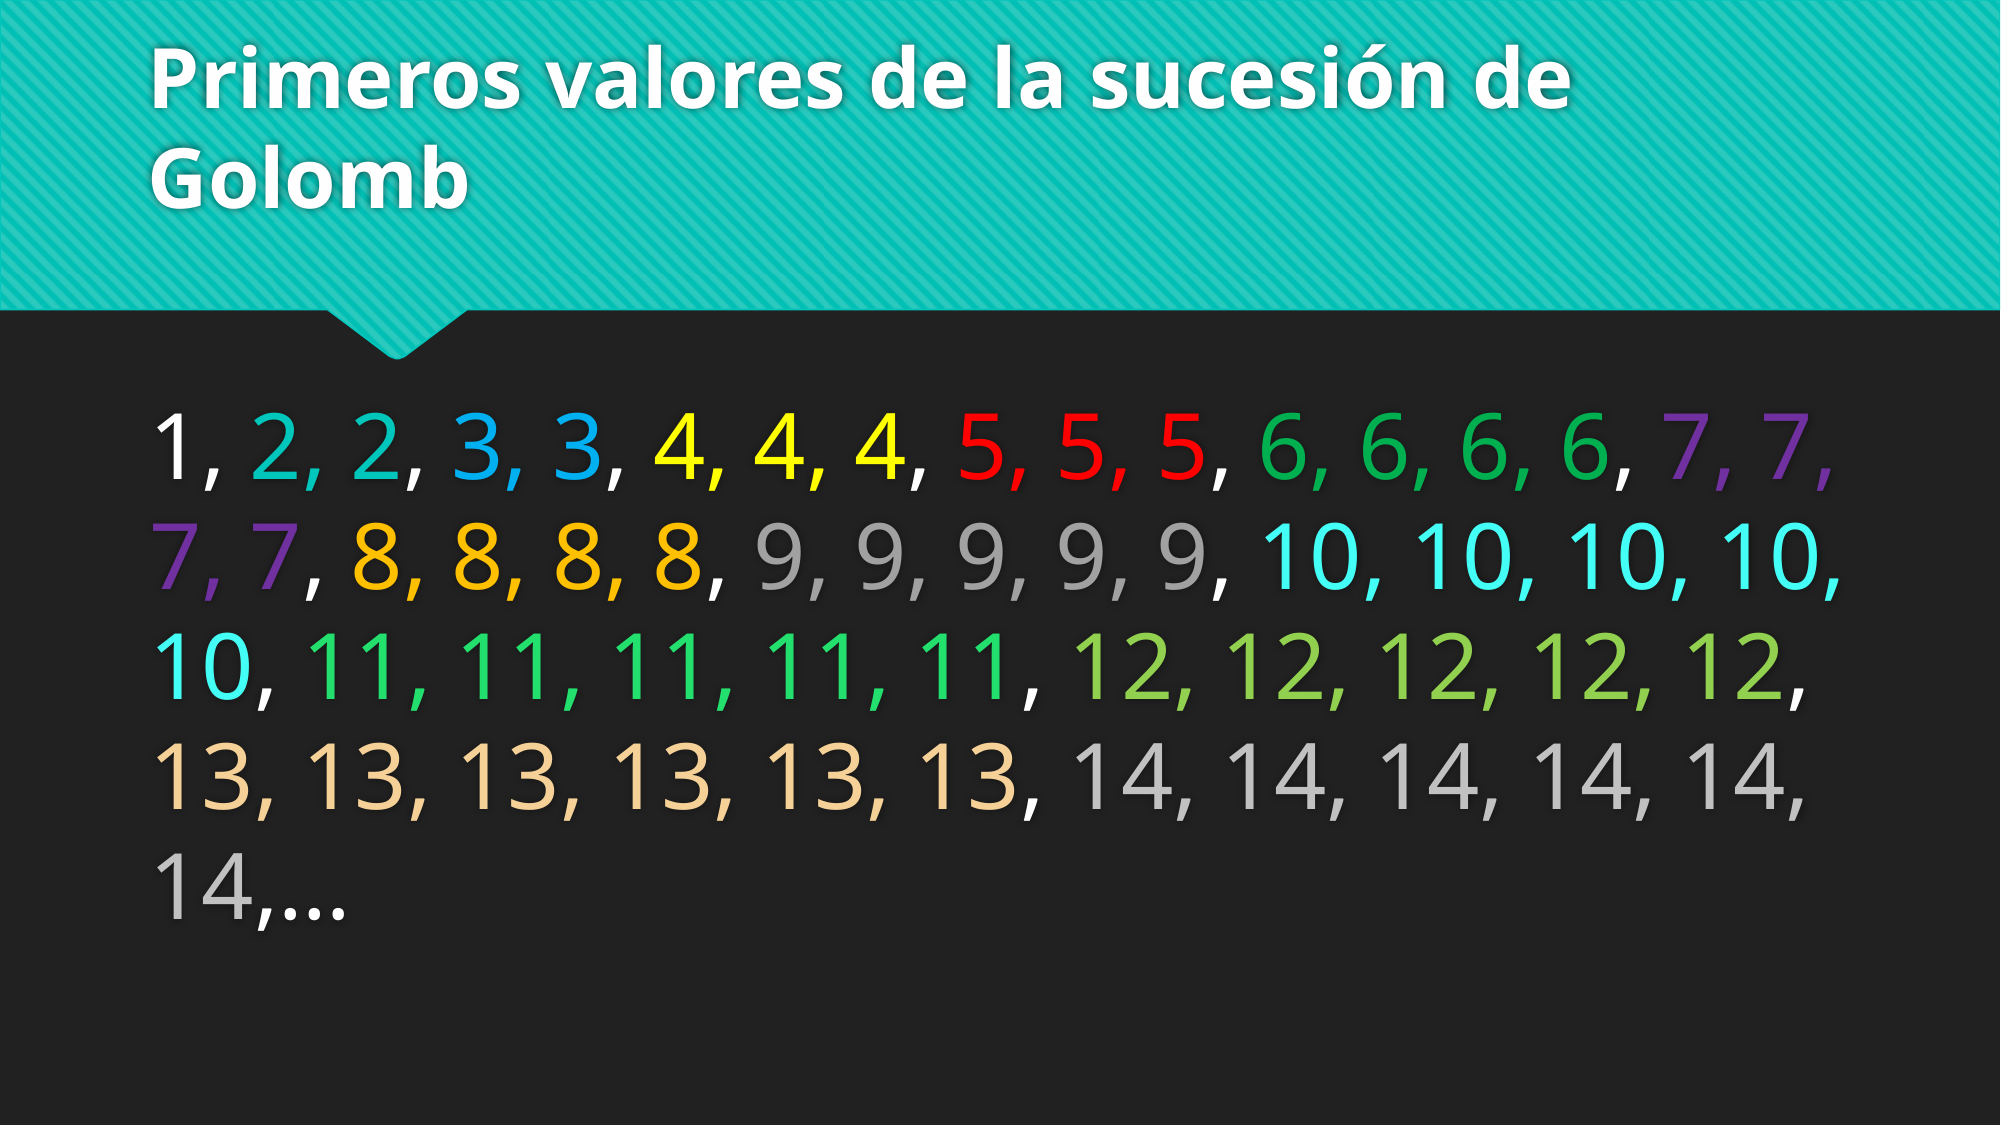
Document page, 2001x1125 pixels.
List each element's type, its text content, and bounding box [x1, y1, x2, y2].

list 1, 2, 2, 3, 3, 4, 4, 4, 5, 5, 5, 6, 6, 6, 6, 7, 7, 7, 7, 8, 8, 8, 8, 9, 9, 9, 9, 9, 10, 10, 10, 10, 10, 11, 11, 11, 11, 11, 12, 12, 12, 12, 12, 13, 13, 13, 13, 13, 13, 14, 14, 14, 14, 14, 14,… [134, 364, 1866, 962]
title Primeros valores de la sucesión de Golomb [132, 73, 1924, 233]
